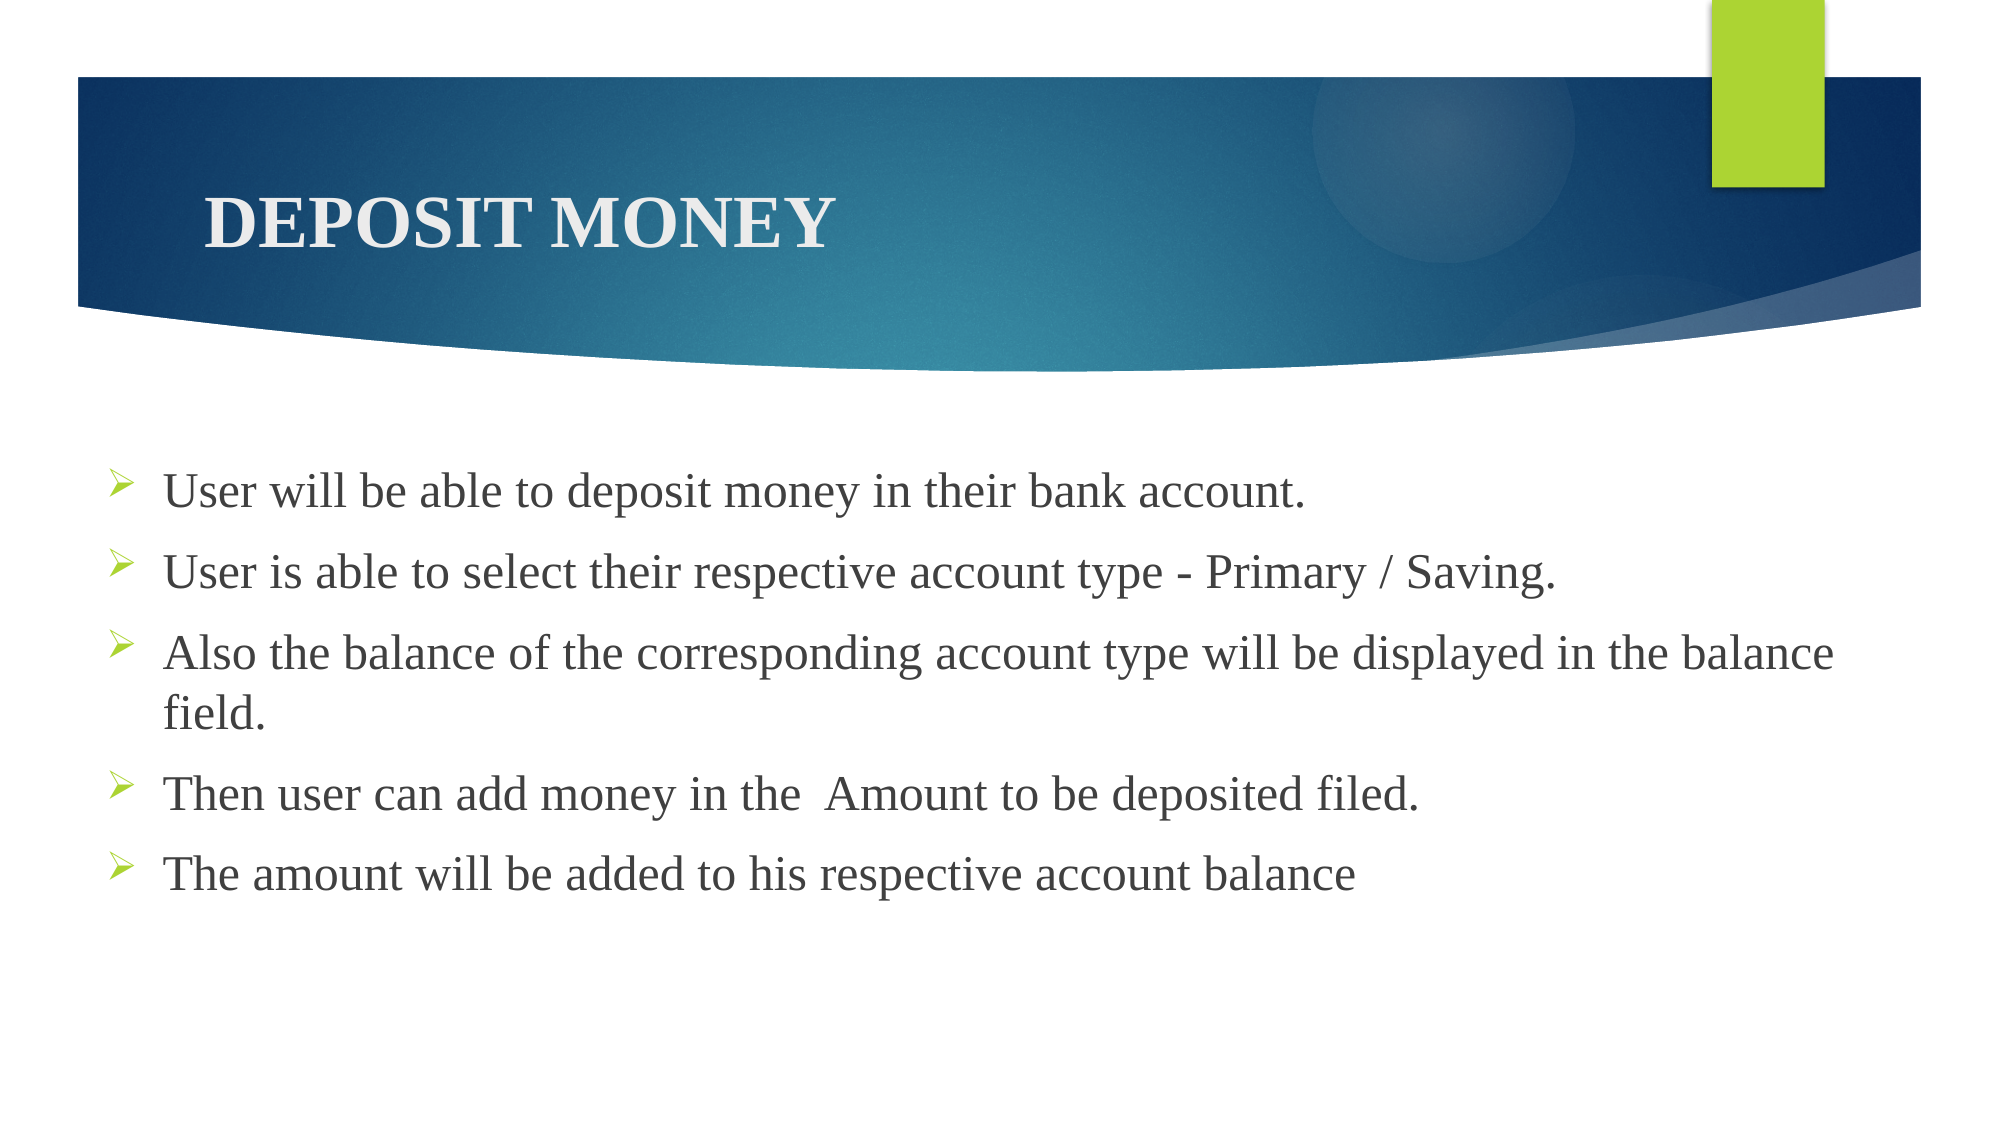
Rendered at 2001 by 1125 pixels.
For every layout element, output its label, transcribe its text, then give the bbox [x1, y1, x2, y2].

title DEPOSIT MONEY [189, 159, 1627, 276]
list User will be able to deposit money in their bank account. User is able to select their respective account type - Primary / Saving. Also the balance of the corresponding account type will be displayed in the balance field. Then user can add money in the Amount to be deposited filed. The amount will be added to his respective account balance [91, 450, 1910, 1032]
